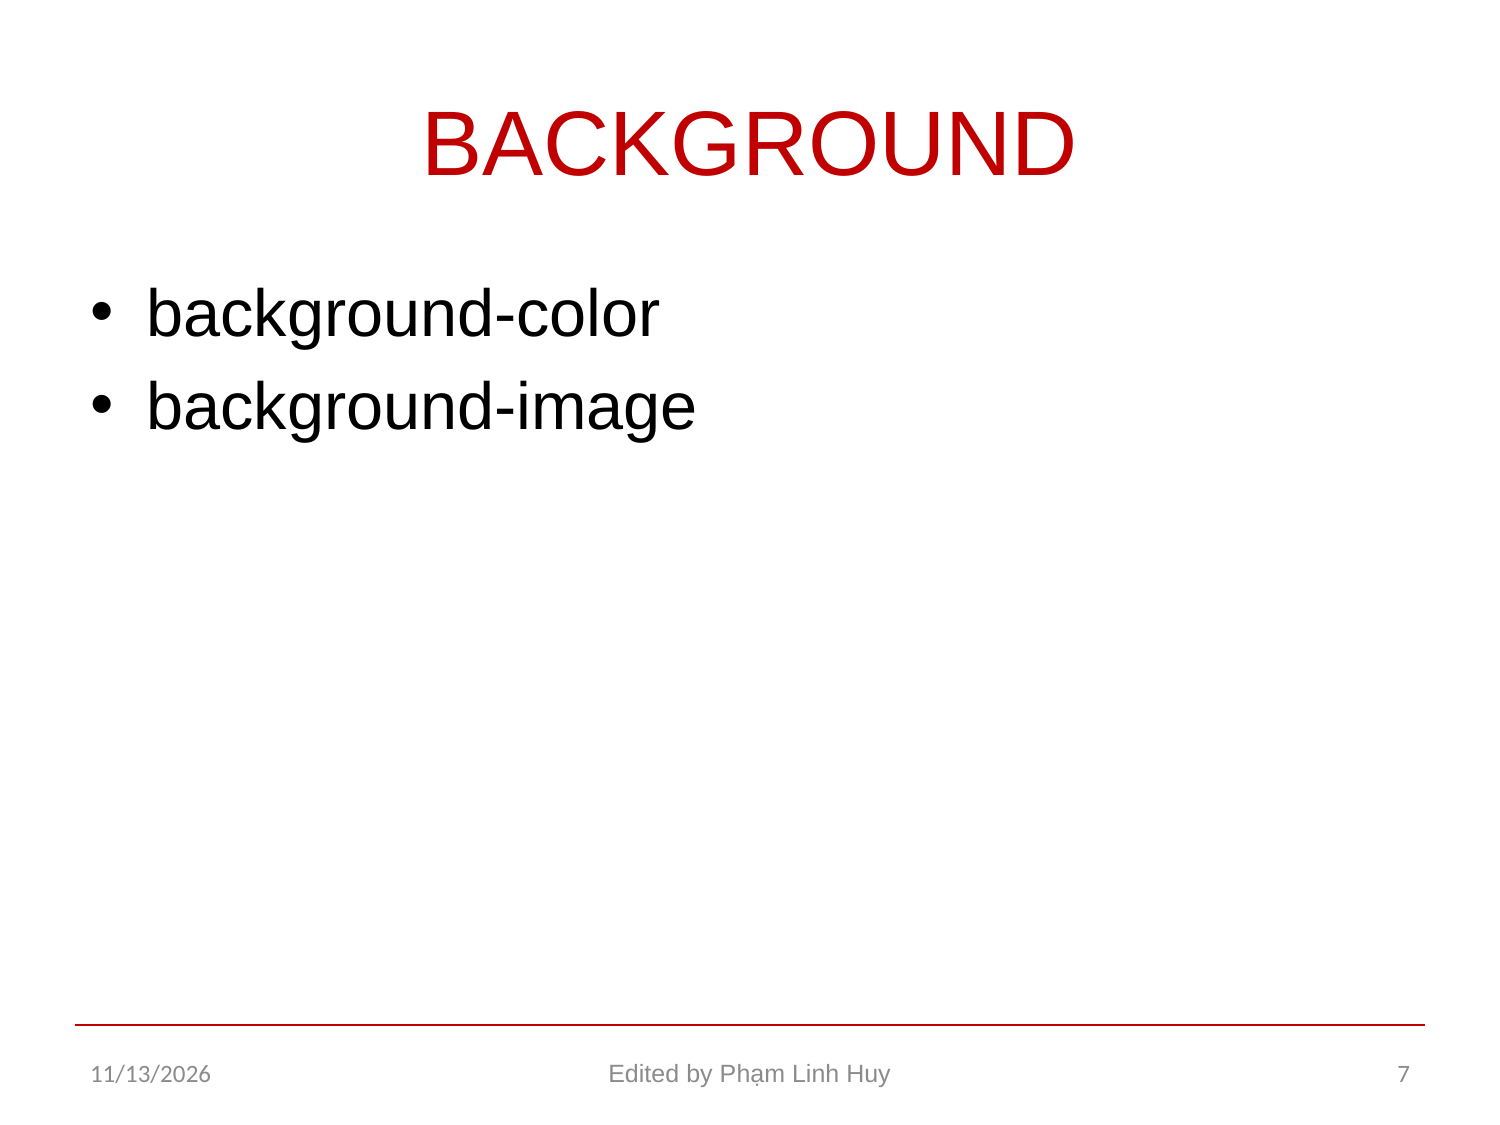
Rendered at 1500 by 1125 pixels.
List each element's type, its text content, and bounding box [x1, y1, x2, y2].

title BACKGROUND [75, 45, 1425, 233]
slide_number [75, 1042, 425, 1103]
list background-color background-image [75, 262, 1425, 1005]
footer Edited by Phạm Linh Huy [512, 1042, 988, 1103]
slide_number 7 [1074, 1042, 1425, 1103]
